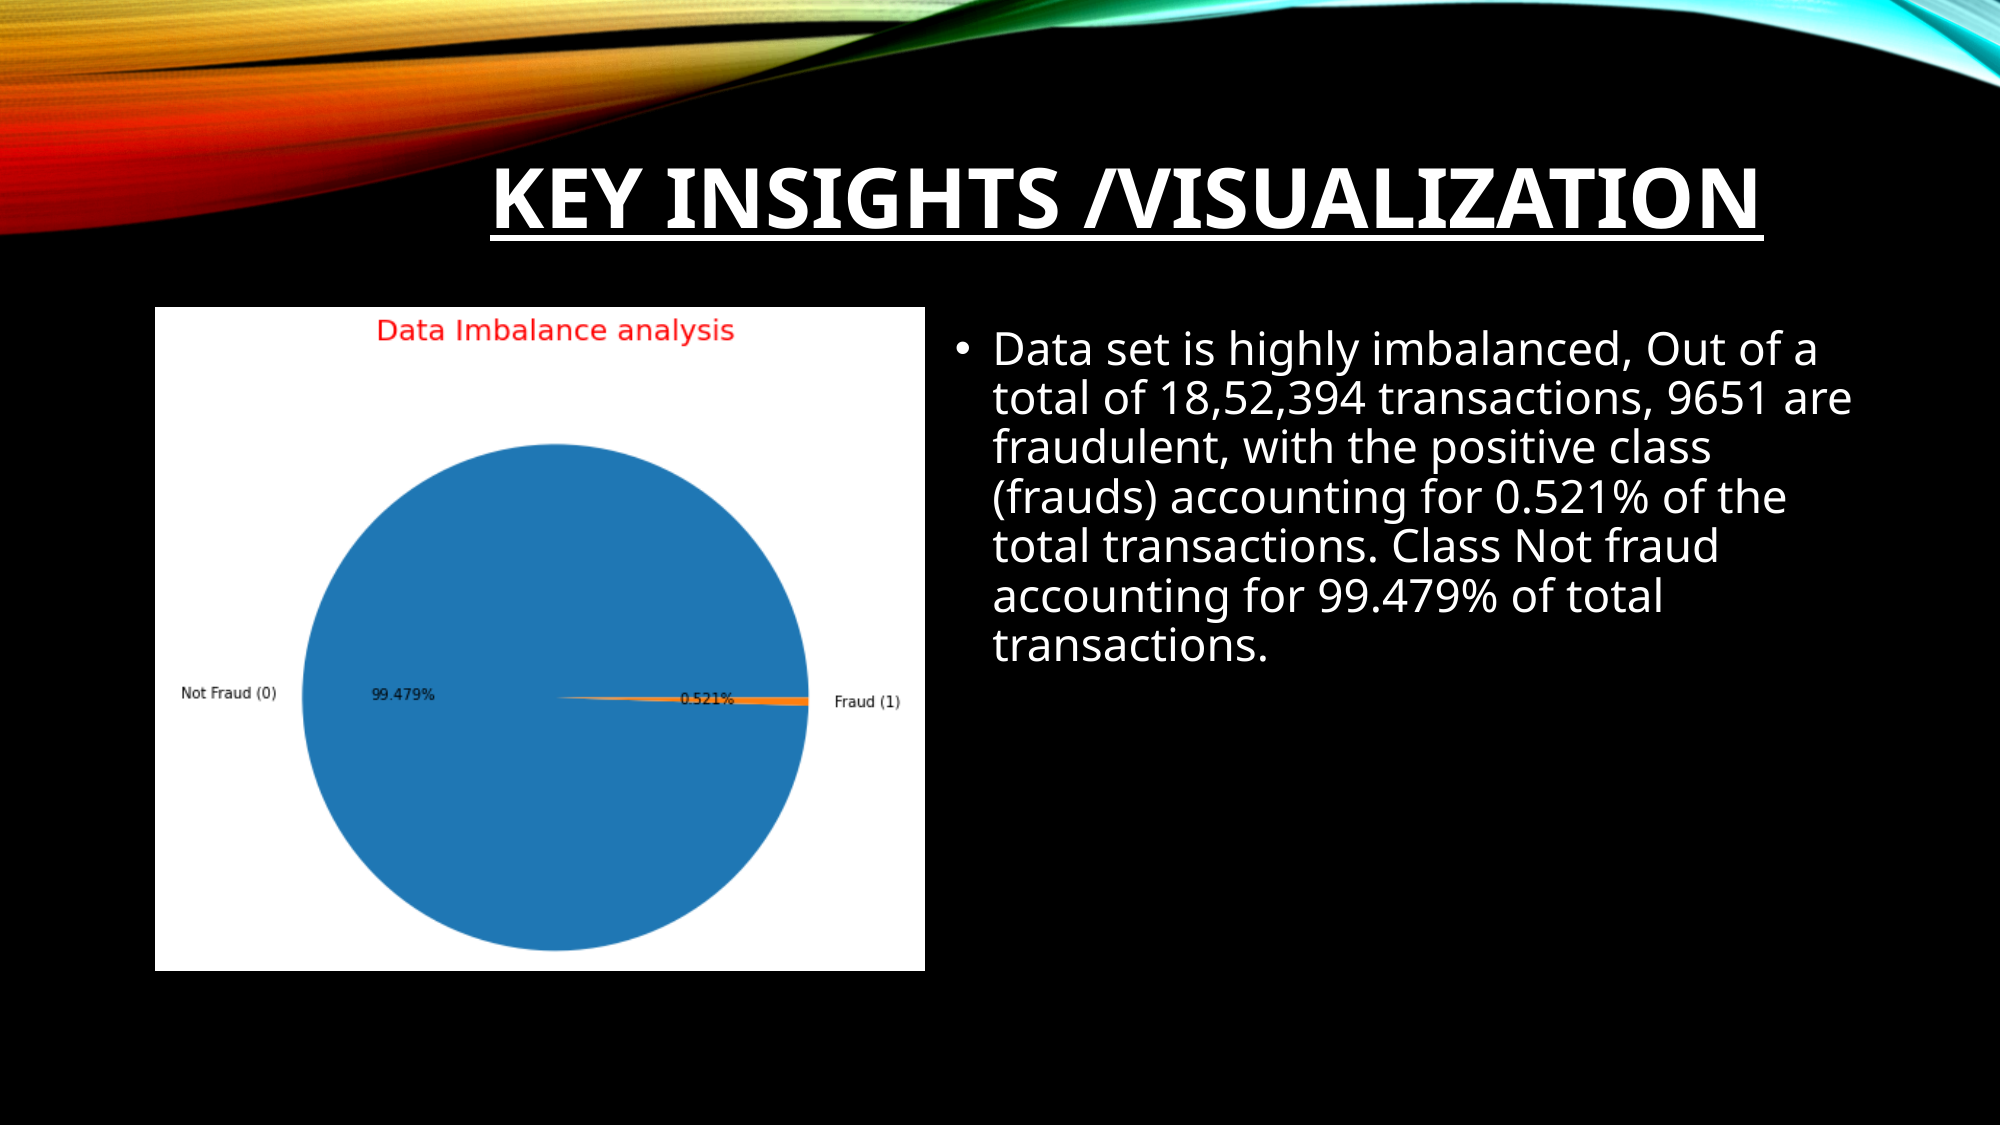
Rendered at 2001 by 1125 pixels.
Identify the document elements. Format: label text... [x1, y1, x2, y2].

list Data set is highly imbalanced, Out of a total of 18,52,394 transactions, 9651 are fraudulent, with the positive class (frauds) accounting for 0.521% of the total transactions. Class Not fraud accounting for 99.479% of total transactions. [939, 317, 1888, 748]
title Key Insights /Visualization [474, 125, 1888, 278]
picture [0, 0, 2000, 237]
picture [155, 307, 925, 971]
